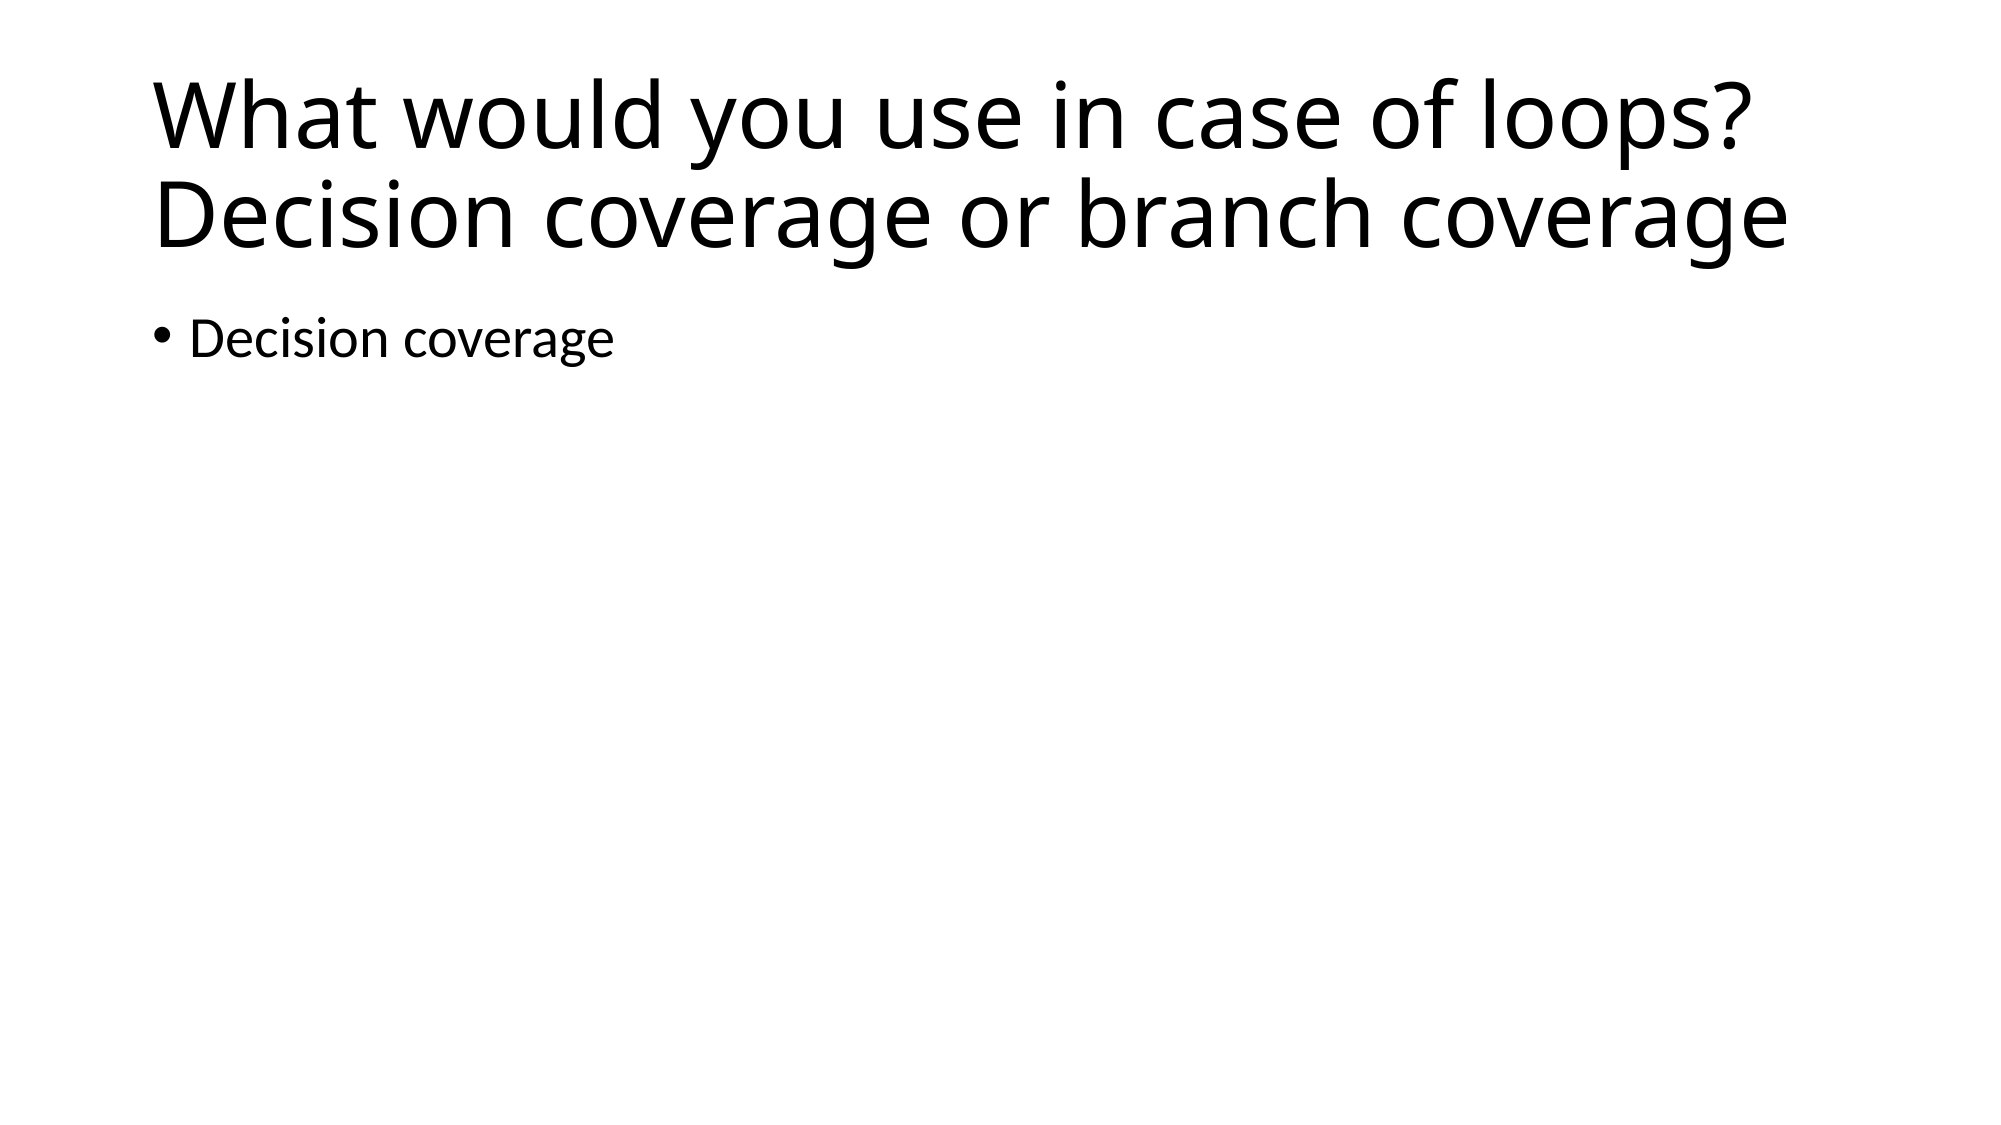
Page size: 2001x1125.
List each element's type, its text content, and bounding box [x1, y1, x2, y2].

title What would you use in case of loops? Decision coverage or branch coverage [137, 59, 1863, 278]
list Decision coverage [137, 299, 1863, 1014]
